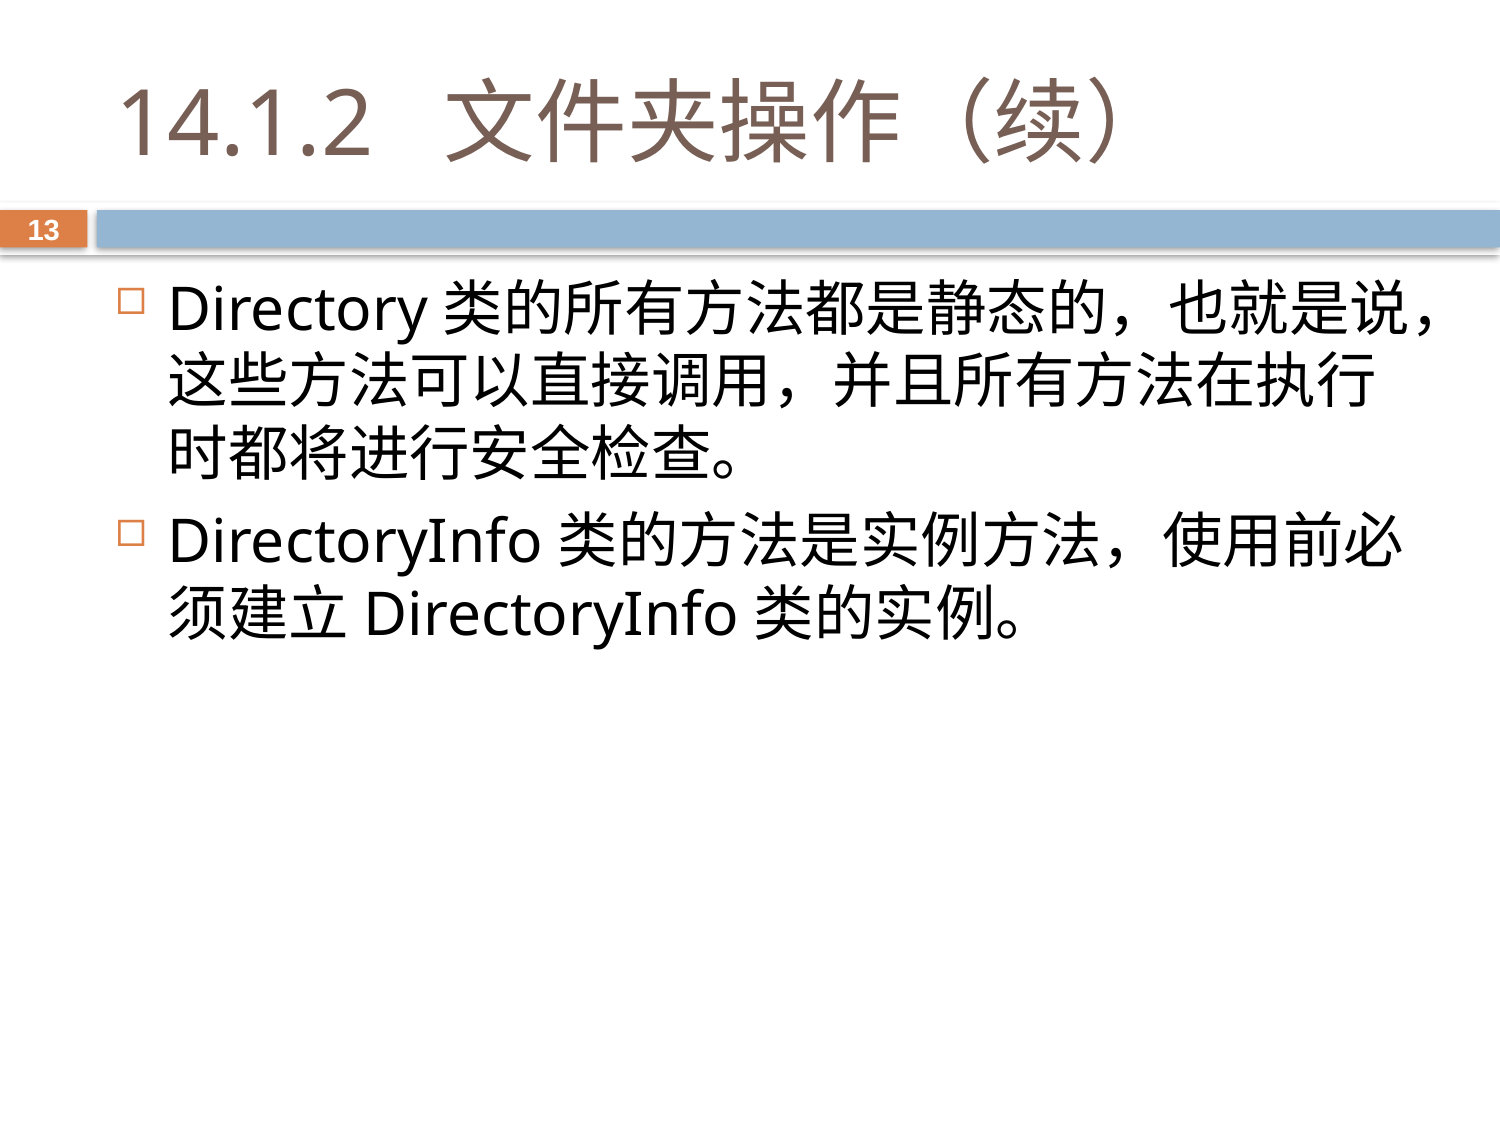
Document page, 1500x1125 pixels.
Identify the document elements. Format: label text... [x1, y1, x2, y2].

slide_number 13 [0, 208, 88, 249]
title 14.1.2 文件夹操作（续） [100, 37, 1438, 200]
list Directory类的所有方法都是静态的，也就是说，这些方法可以直接调用，并且所有方法在执行时都将进行安全检查。 DirectoryInfo类的方法是实例方法，使用前必须建立DirectoryInfo类的实例。 [100, 262, 1438, 1000]
